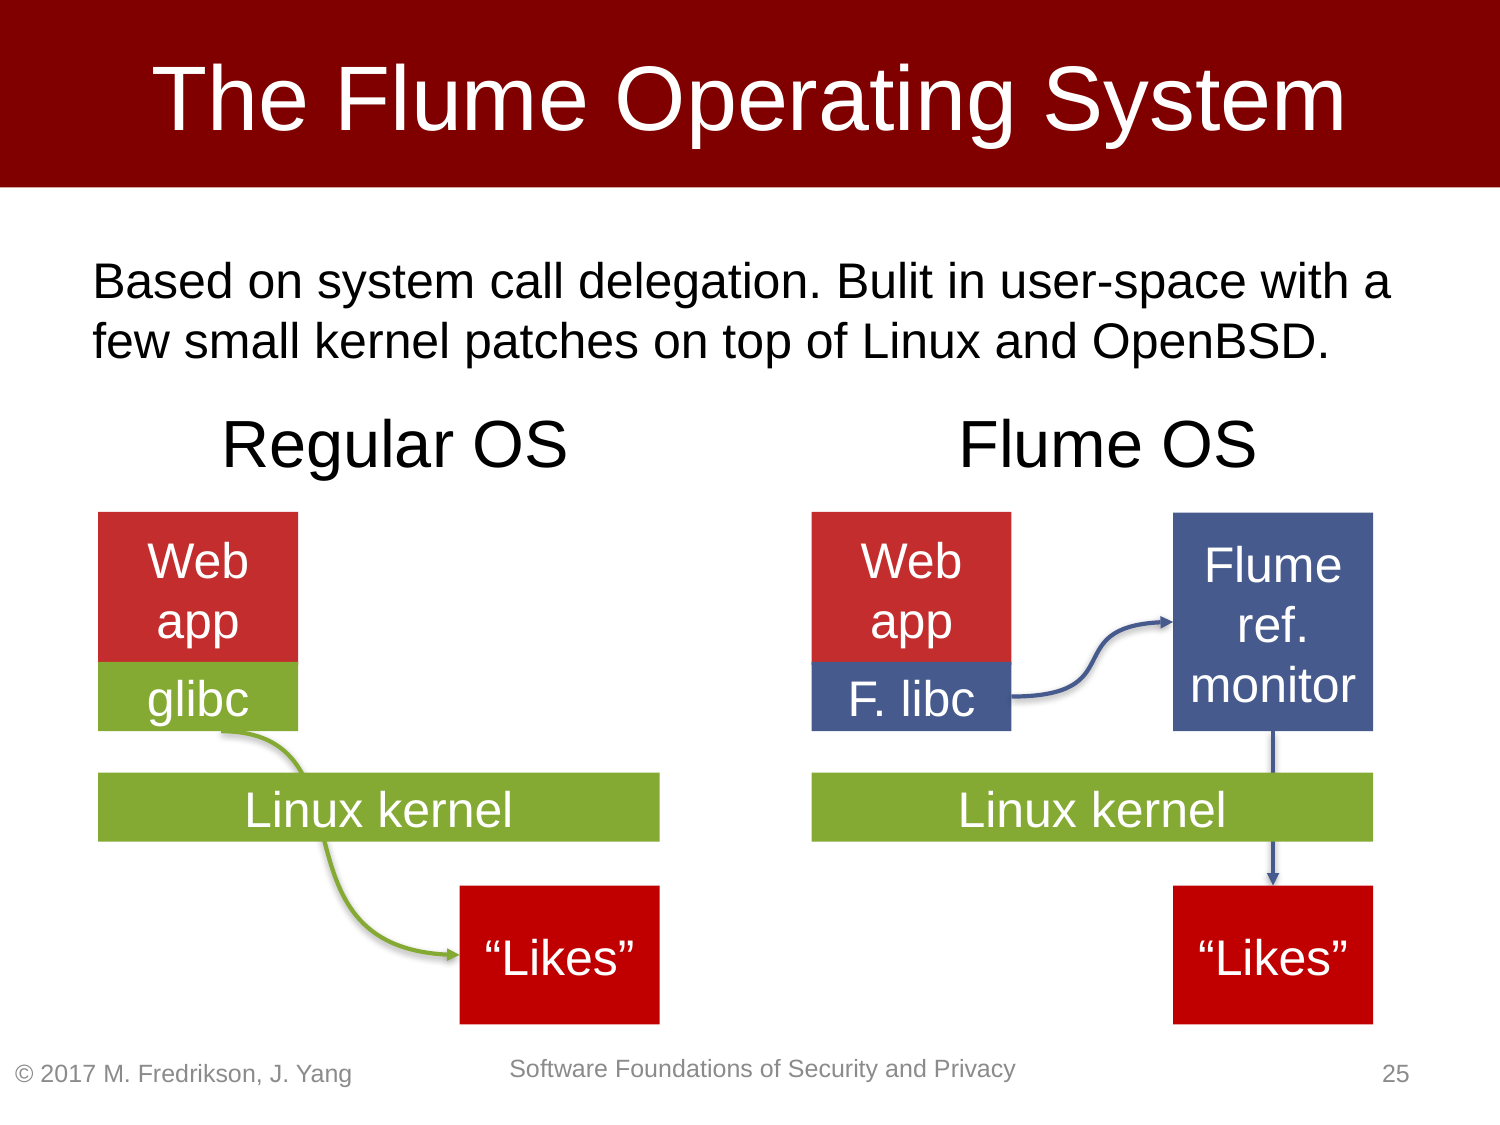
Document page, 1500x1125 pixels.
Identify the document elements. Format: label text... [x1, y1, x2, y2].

slide_number 24 [1074, 1042, 1425, 1103]
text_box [1011, 621, 1174, 697]
title The Flume Operating System [0, 0, 1500, 188]
text_box Web app [96, 510, 300, 660]
text_box Web app [809, 510, 1014, 660]
list Based on system call delegation. Bulit in user-space with a few small kernel patches on top of Linux and OpenBSD. [77, 241, 1428, 407]
text_box Linux kernel [809, 770, 1268, 844]
text_box “Likes” [1171, 883, 1375, 1026]
text_box glibc [96, 660, 300, 733]
text_box Linux kernel [1278, 770, 1375, 844]
text_box Flume ref. monitor [1171, 511, 1375, 733]
text_box Regular OS [98, 393, 693, 489]
text_box “Likes” [458, 883, 662, 1026]
text_box Linux kernel [464, 770, 662, 844]
text_box F. libc [809, 660, 1014, 733]
text_box Flume OS [811, 393, 1406, 489]
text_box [220, 731, 460, 956]
footer © 2017 M. Fredrikson, J. Yang [0, 1042, 475, 1103]
text_box Linux kernel [96, 770, 215, 844]
